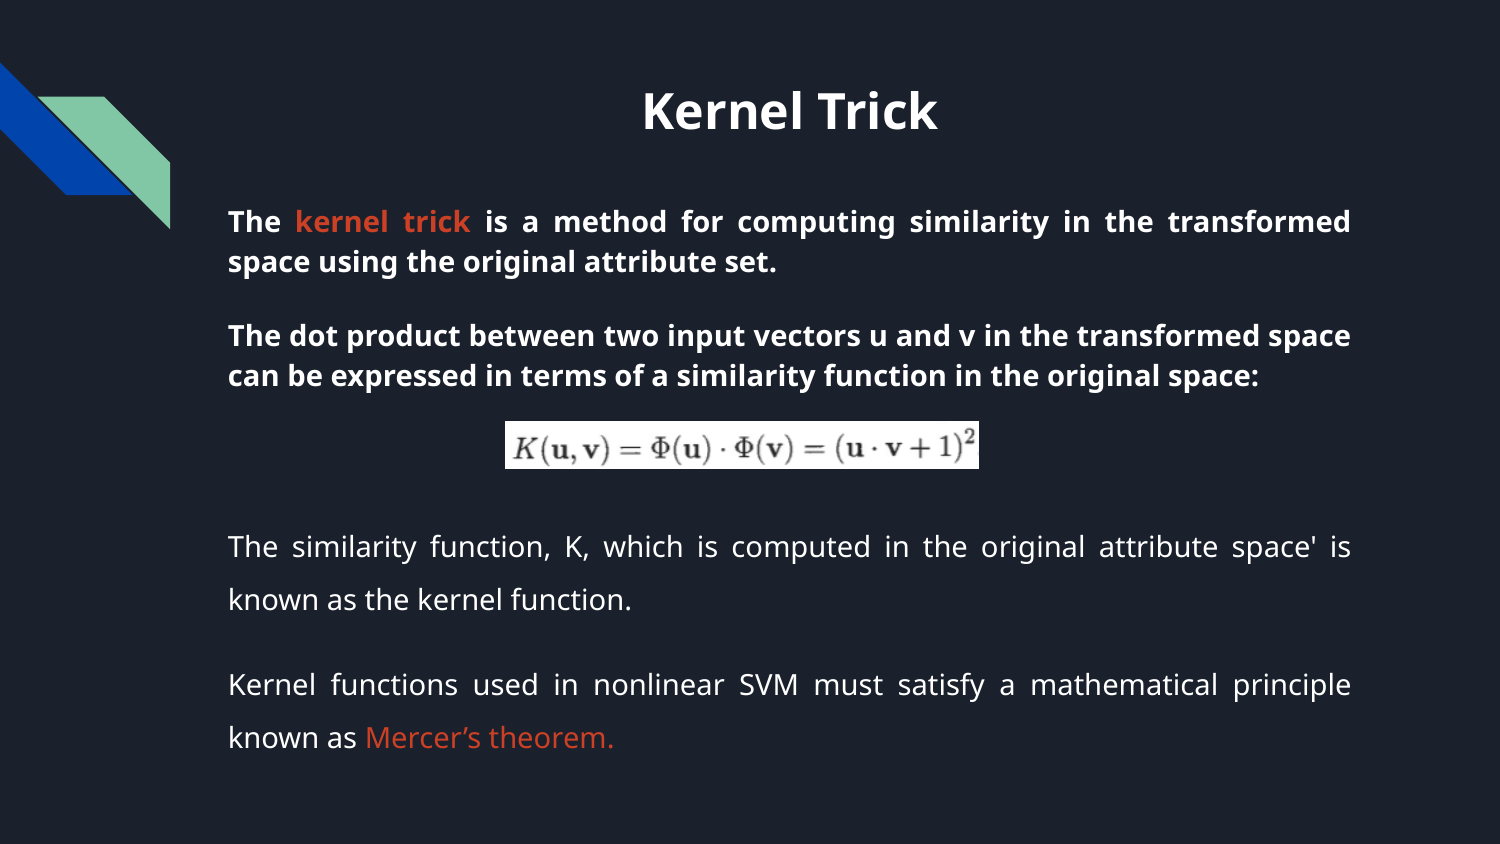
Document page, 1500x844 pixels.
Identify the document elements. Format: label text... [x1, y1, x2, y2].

title Kernel Trick [212, 64, 1368, 183]
picture [505, 421, 979, 469]
list The kernel trick is a method for computing similarity in the transformed space using the original attribute set. The dot product between two input vectors u and v in the transformed space can be expressed in terms of a similarity function in the original space: The similarity function, K, which is computed in the original attribute space' is known as the kernel function. Kernel functions used in nonlinear SVM must satisfy a mathematical principle known as Mercer’s theorem. [212, 183, 1368, 754]
